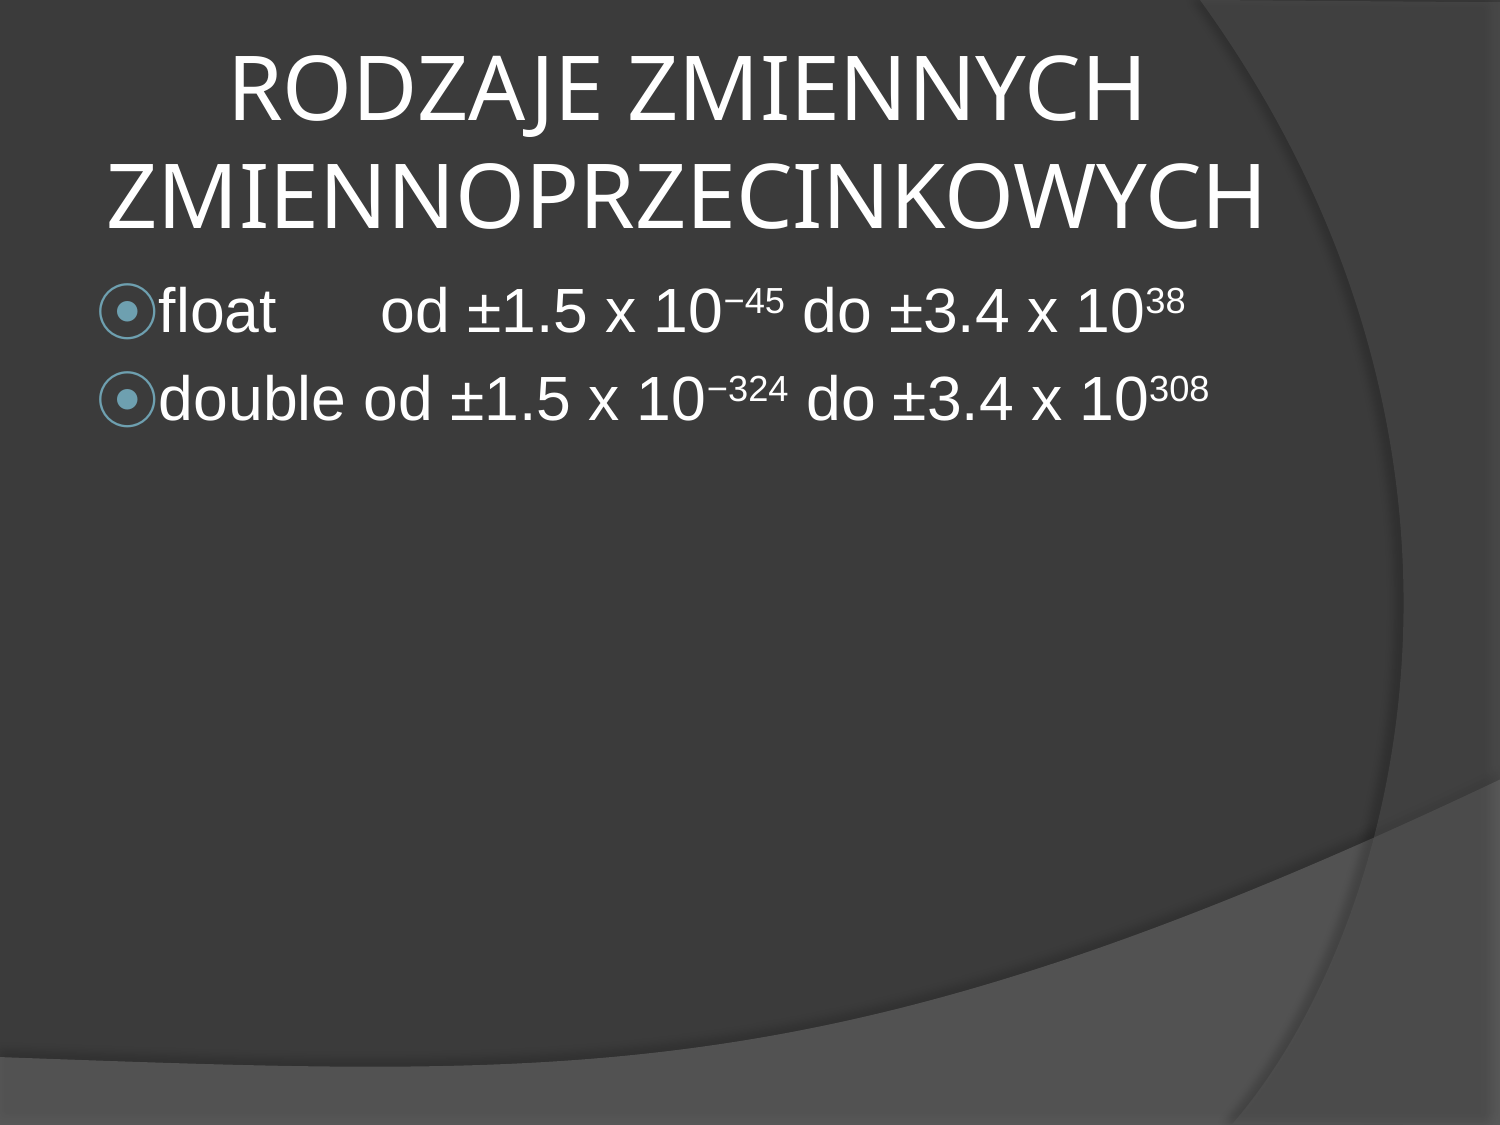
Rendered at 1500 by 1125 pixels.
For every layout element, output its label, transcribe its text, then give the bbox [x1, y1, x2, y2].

title RODZAJE ZMIENNYCH ZMIENNOPRZECINKOWYCH [75, 45, 1300, 233]
list float od ±1.5 x 10−45 do ±3.4 x 1038 double od ±1.5 x 10−324 do ±3.4 x 10308 [75, 262, 1300, 1005]
